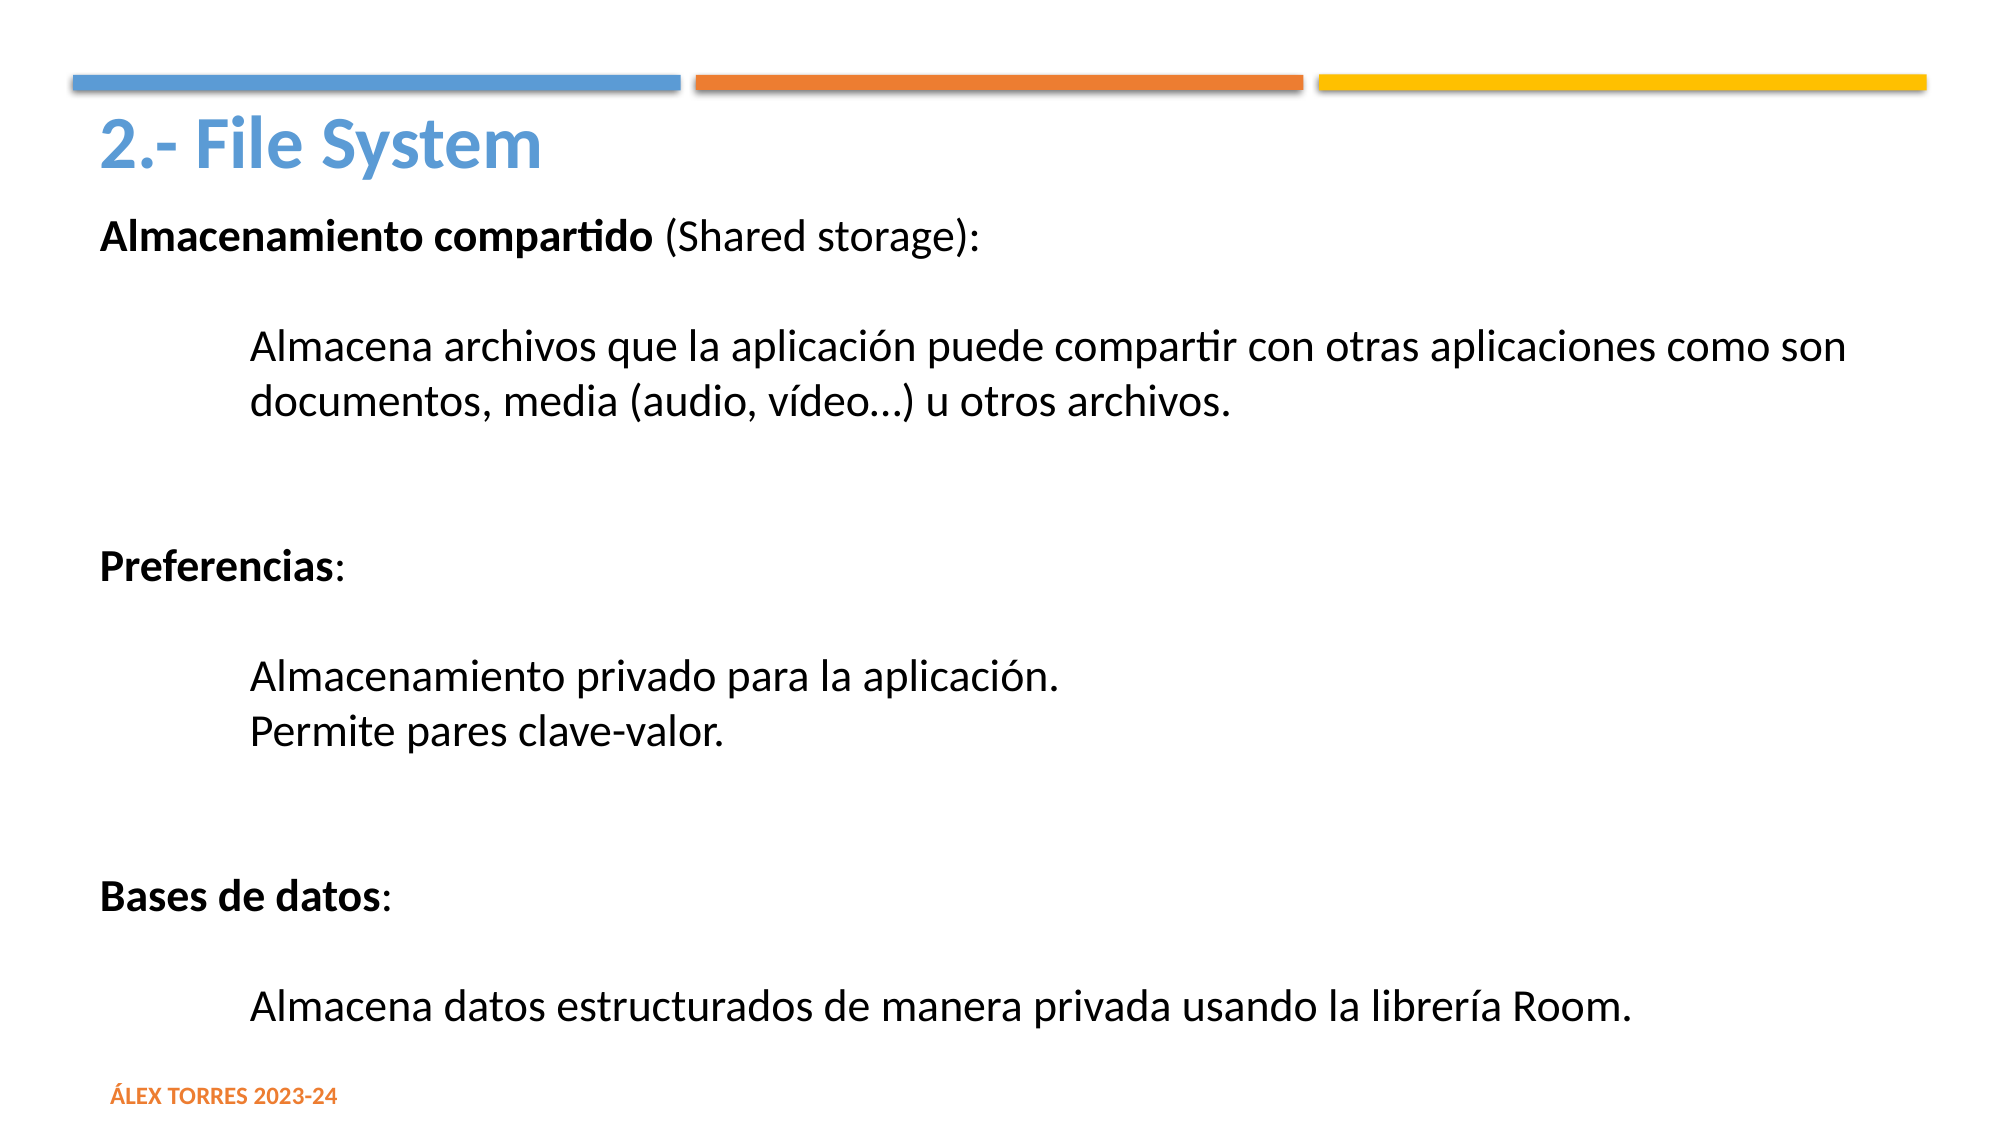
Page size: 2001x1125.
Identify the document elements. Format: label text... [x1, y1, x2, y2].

text_box 2.- File System [85, 78, 1915, 188]
text_box Almacenamiento compartido (Shared storage): Almacena archivos que la aplicación puede compartir con otras aplicaciones como son documentos, media (audio, vídeo…) u otros archivos. Preferencias: Almacenamiento privado para la aplicación. Permite pares clave-valor. Bases de datos: Almacena datos estructurados de manera privada usando la librería Room. [85, 190, 1915, 1074]
